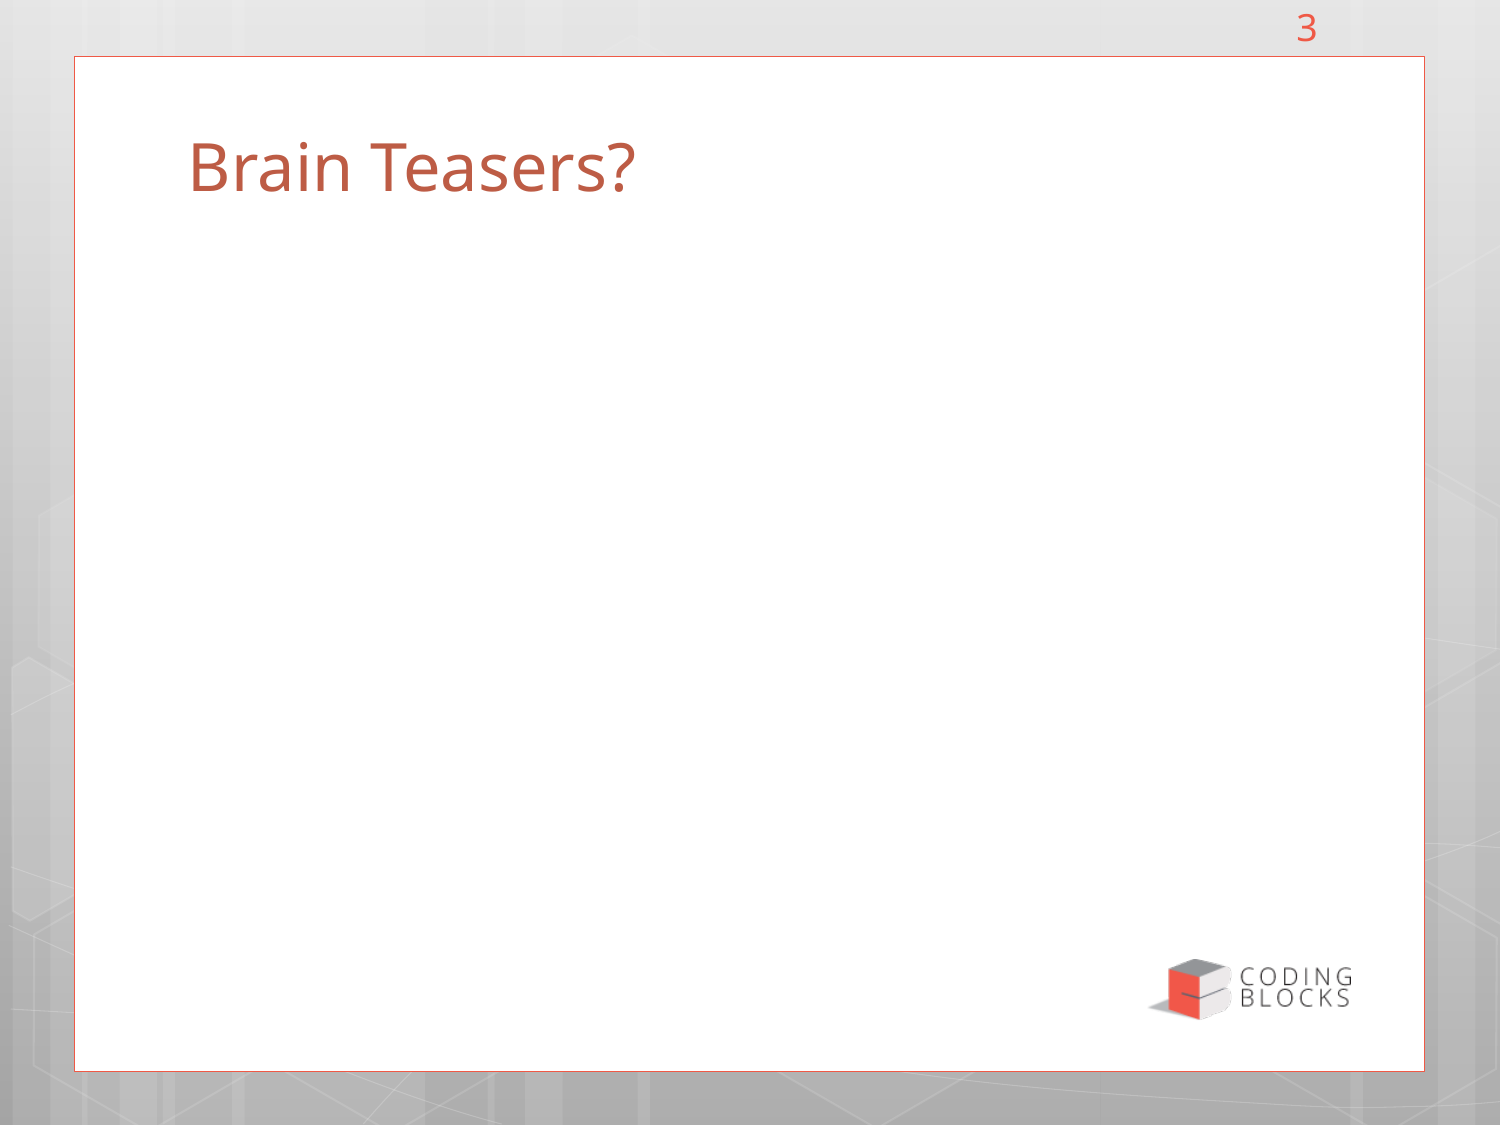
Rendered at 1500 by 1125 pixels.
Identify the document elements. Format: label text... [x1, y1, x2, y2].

picture [1146, 959, 1351, 1021]
title Brain Teasers? [172, 118, 1351, 213]
slide_number 3 [1281, 0, 1500, 37]
